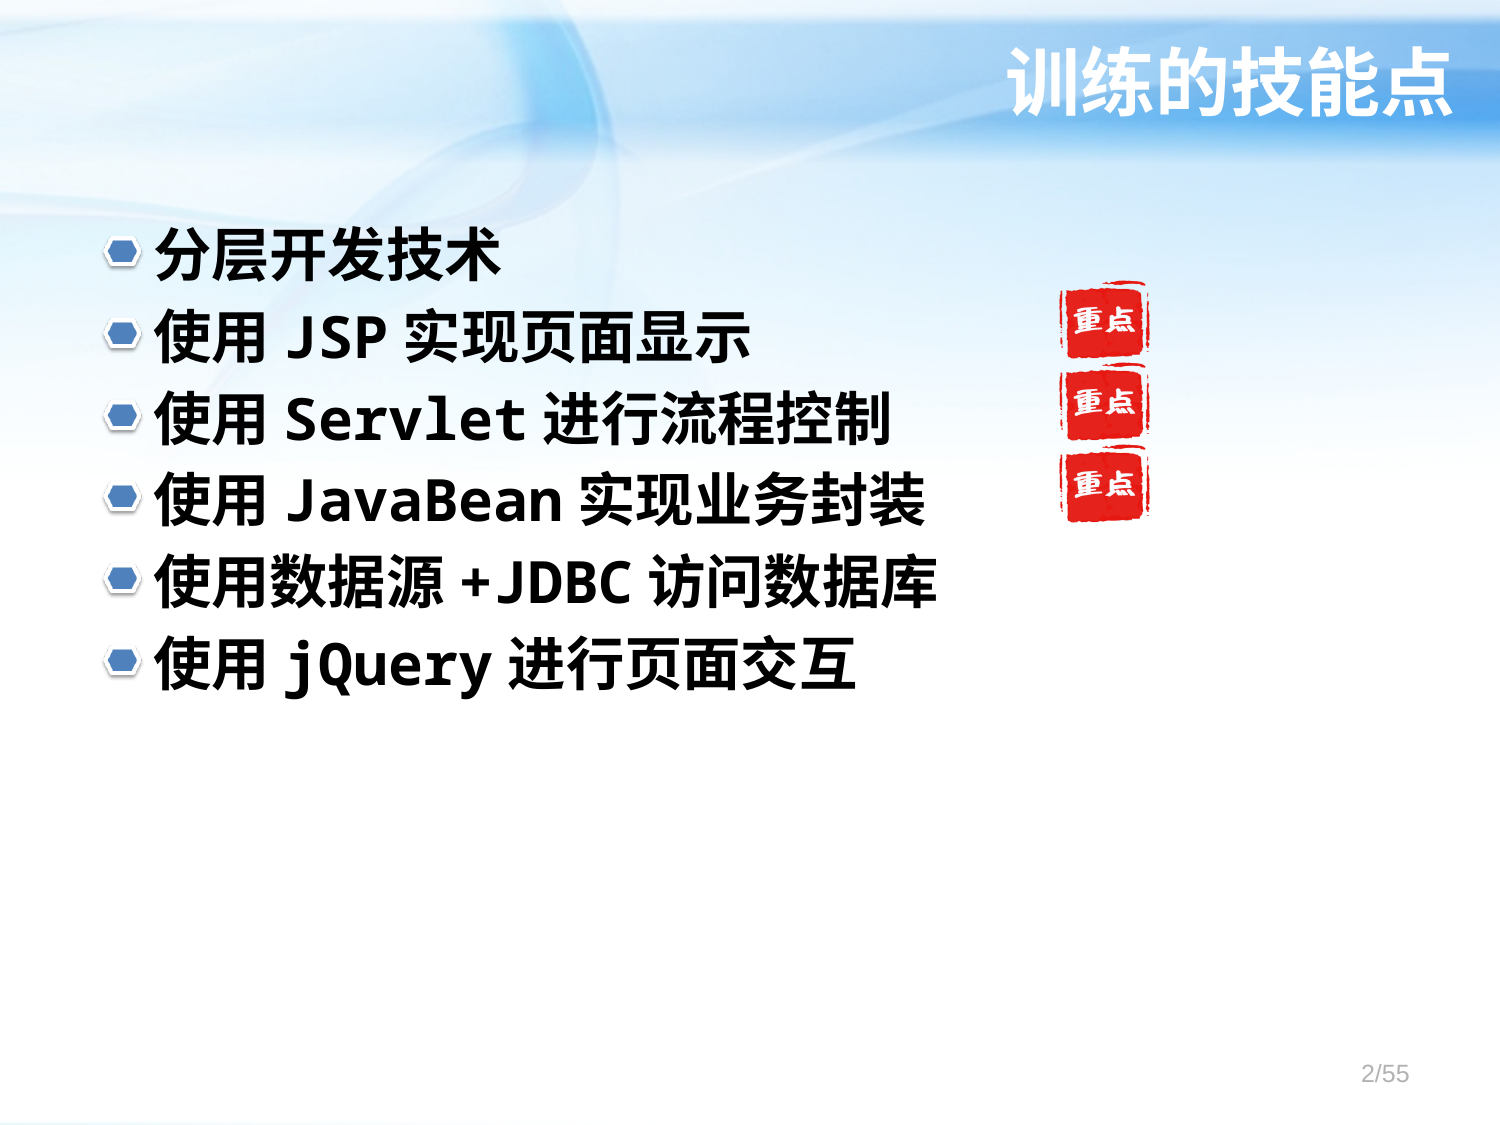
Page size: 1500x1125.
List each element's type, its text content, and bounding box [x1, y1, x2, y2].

picture [0, 0, 1500, 1125]
list 分层开发技术 使用JSP实现页面显示 使用Servlet进行流程控制 使用JavaBean实现业务封装 使用数据源+JDBC访问数据库 使用jQuery进行页面交互 [82, 210, 1432, 1020]
slide_number 2/55 [1074, 1042, 1425, 1103]
title 训练的技能点 [120, 28, 1471, 176]
